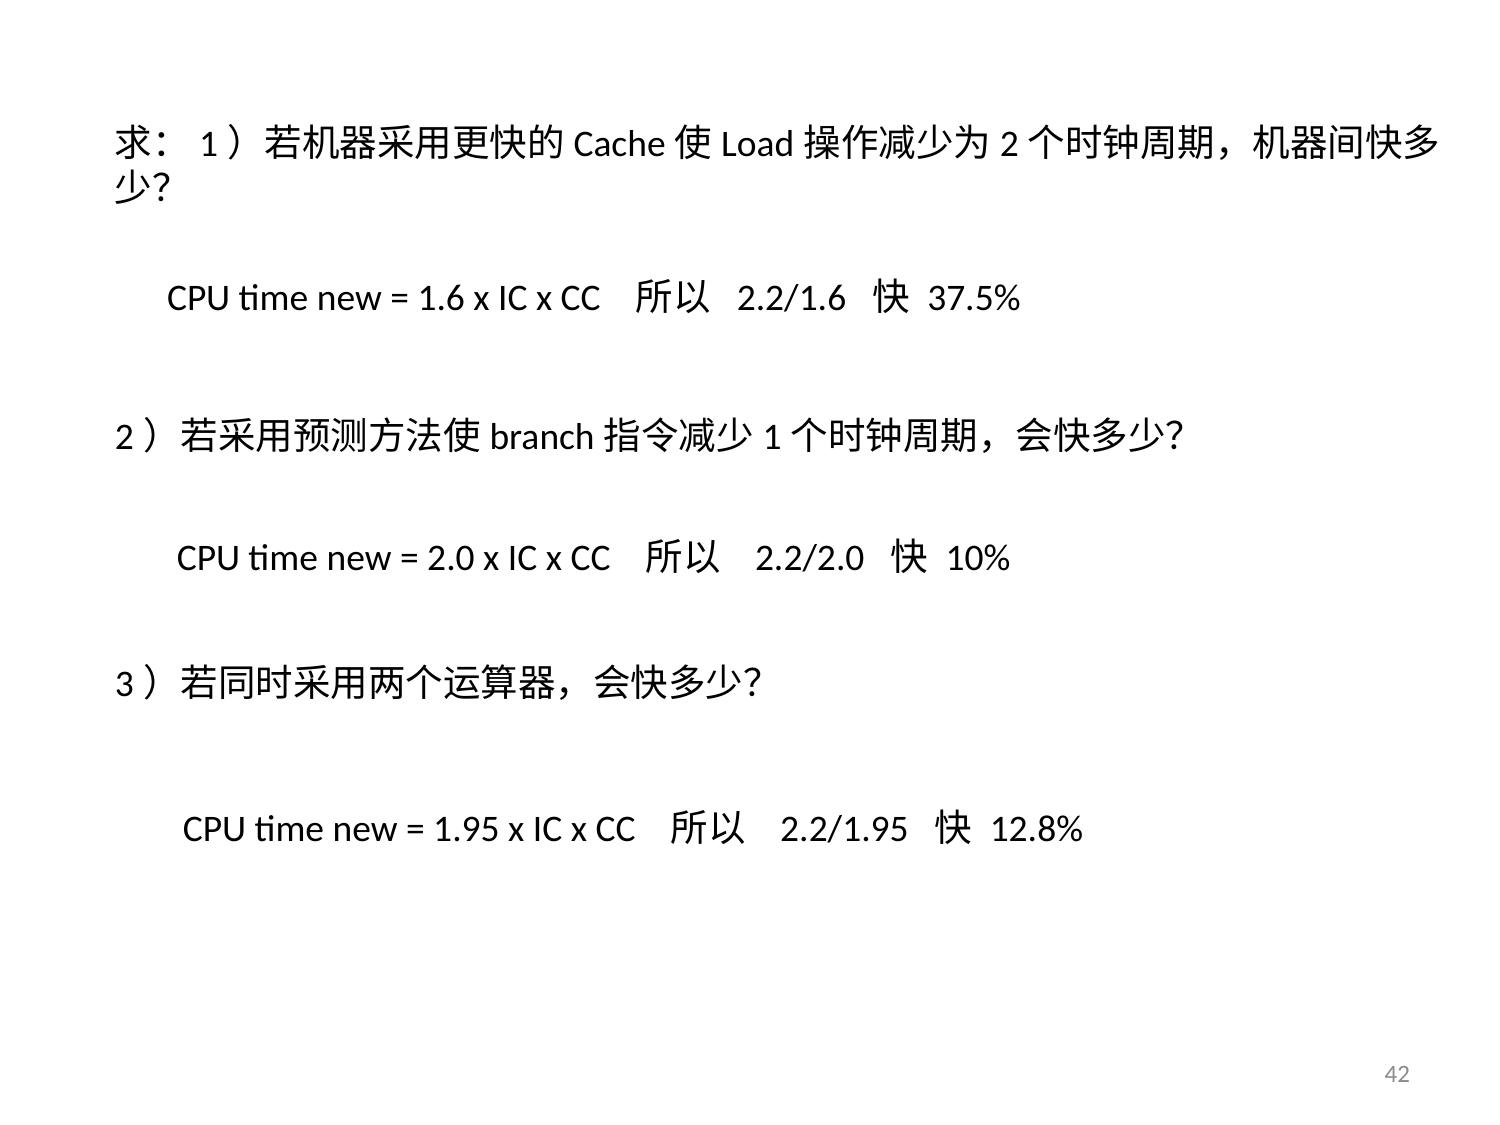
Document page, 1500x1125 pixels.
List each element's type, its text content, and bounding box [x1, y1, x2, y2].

slide_number 42 [1074, 1042, 1425, 1103]
text_box 求：1）若机器采用更快的Cache使Load操作减少为2个时钟周期，机器间快多少？ 2）若采用预测方法使branch指令减少1个时钟周期，会快多少？ 3）若同时采用两个运算器，会快多少？ [100, 111, 1471, 757]
text_box CPU time new = 1.95 x IC x CC 所以 2.2/1.95 快 12.8% [168, 763, 1107, 857]
